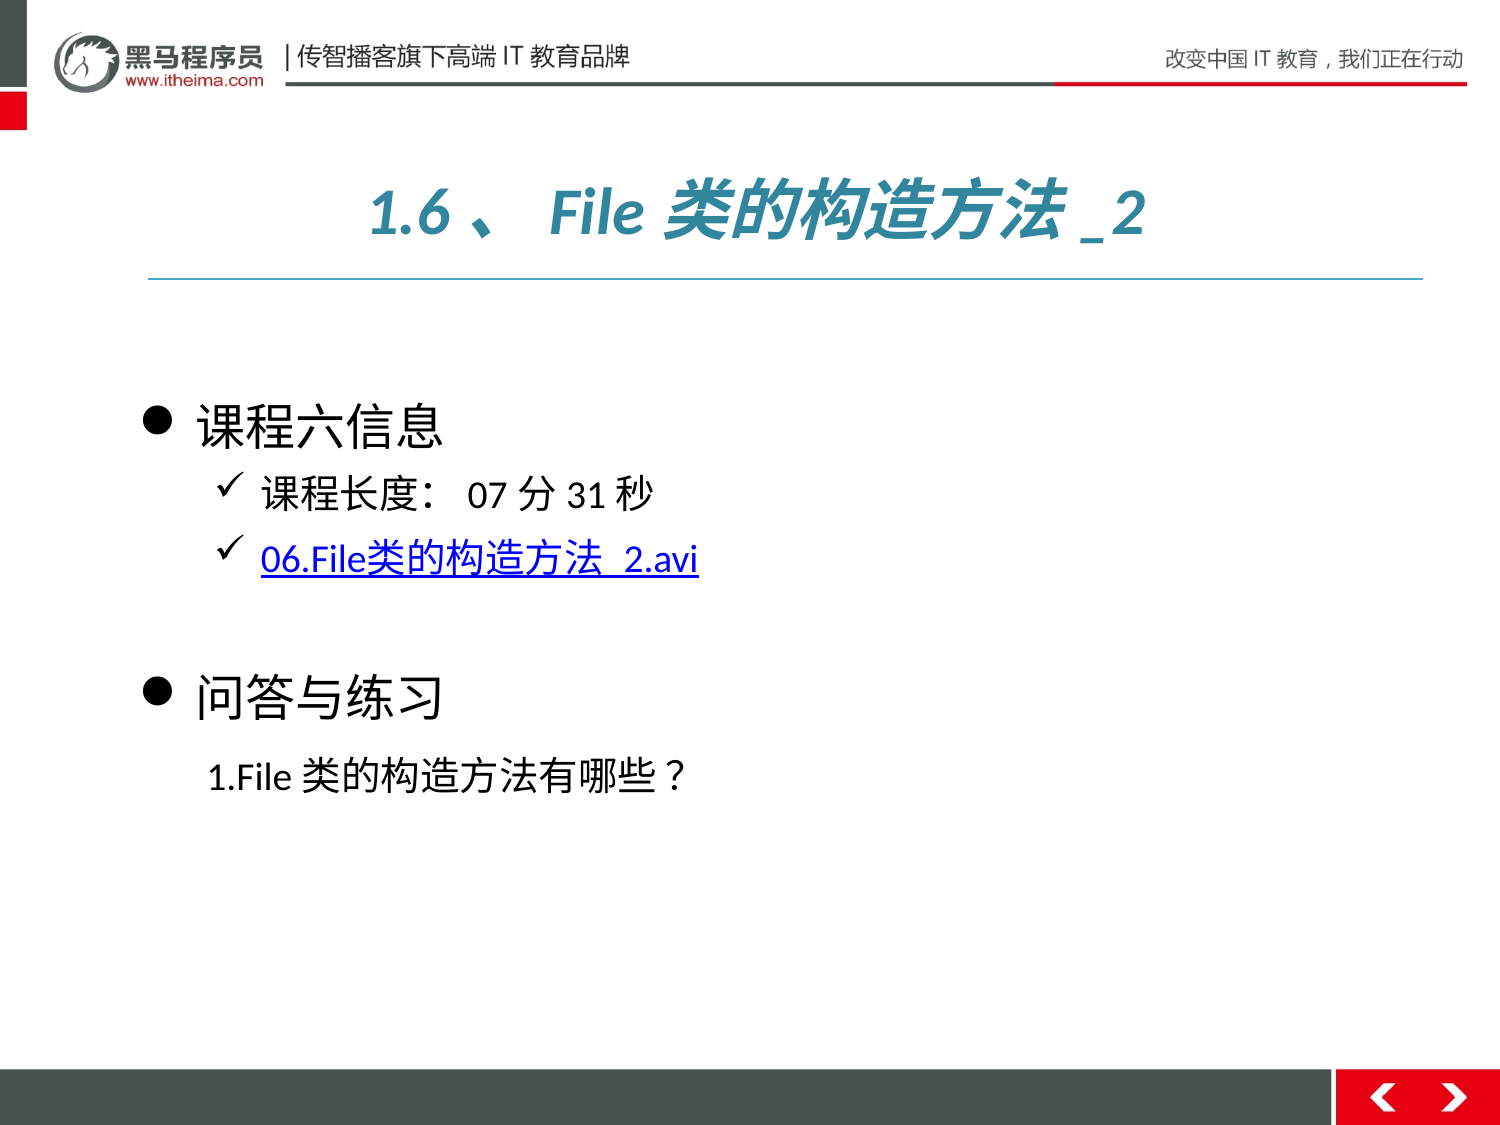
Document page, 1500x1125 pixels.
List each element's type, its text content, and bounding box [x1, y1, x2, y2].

title 1.6、File类的构造方法_2 [123, 160, 1387, 315]
picture [0, 0, 1500, 1125]
text_box 课程六信息 课程长度：07分31秒 06.File类的构造方法_2.avi 问答与练习 1.File类的构造方法有哪些 ？ [123, 315, 1387, 1024]
